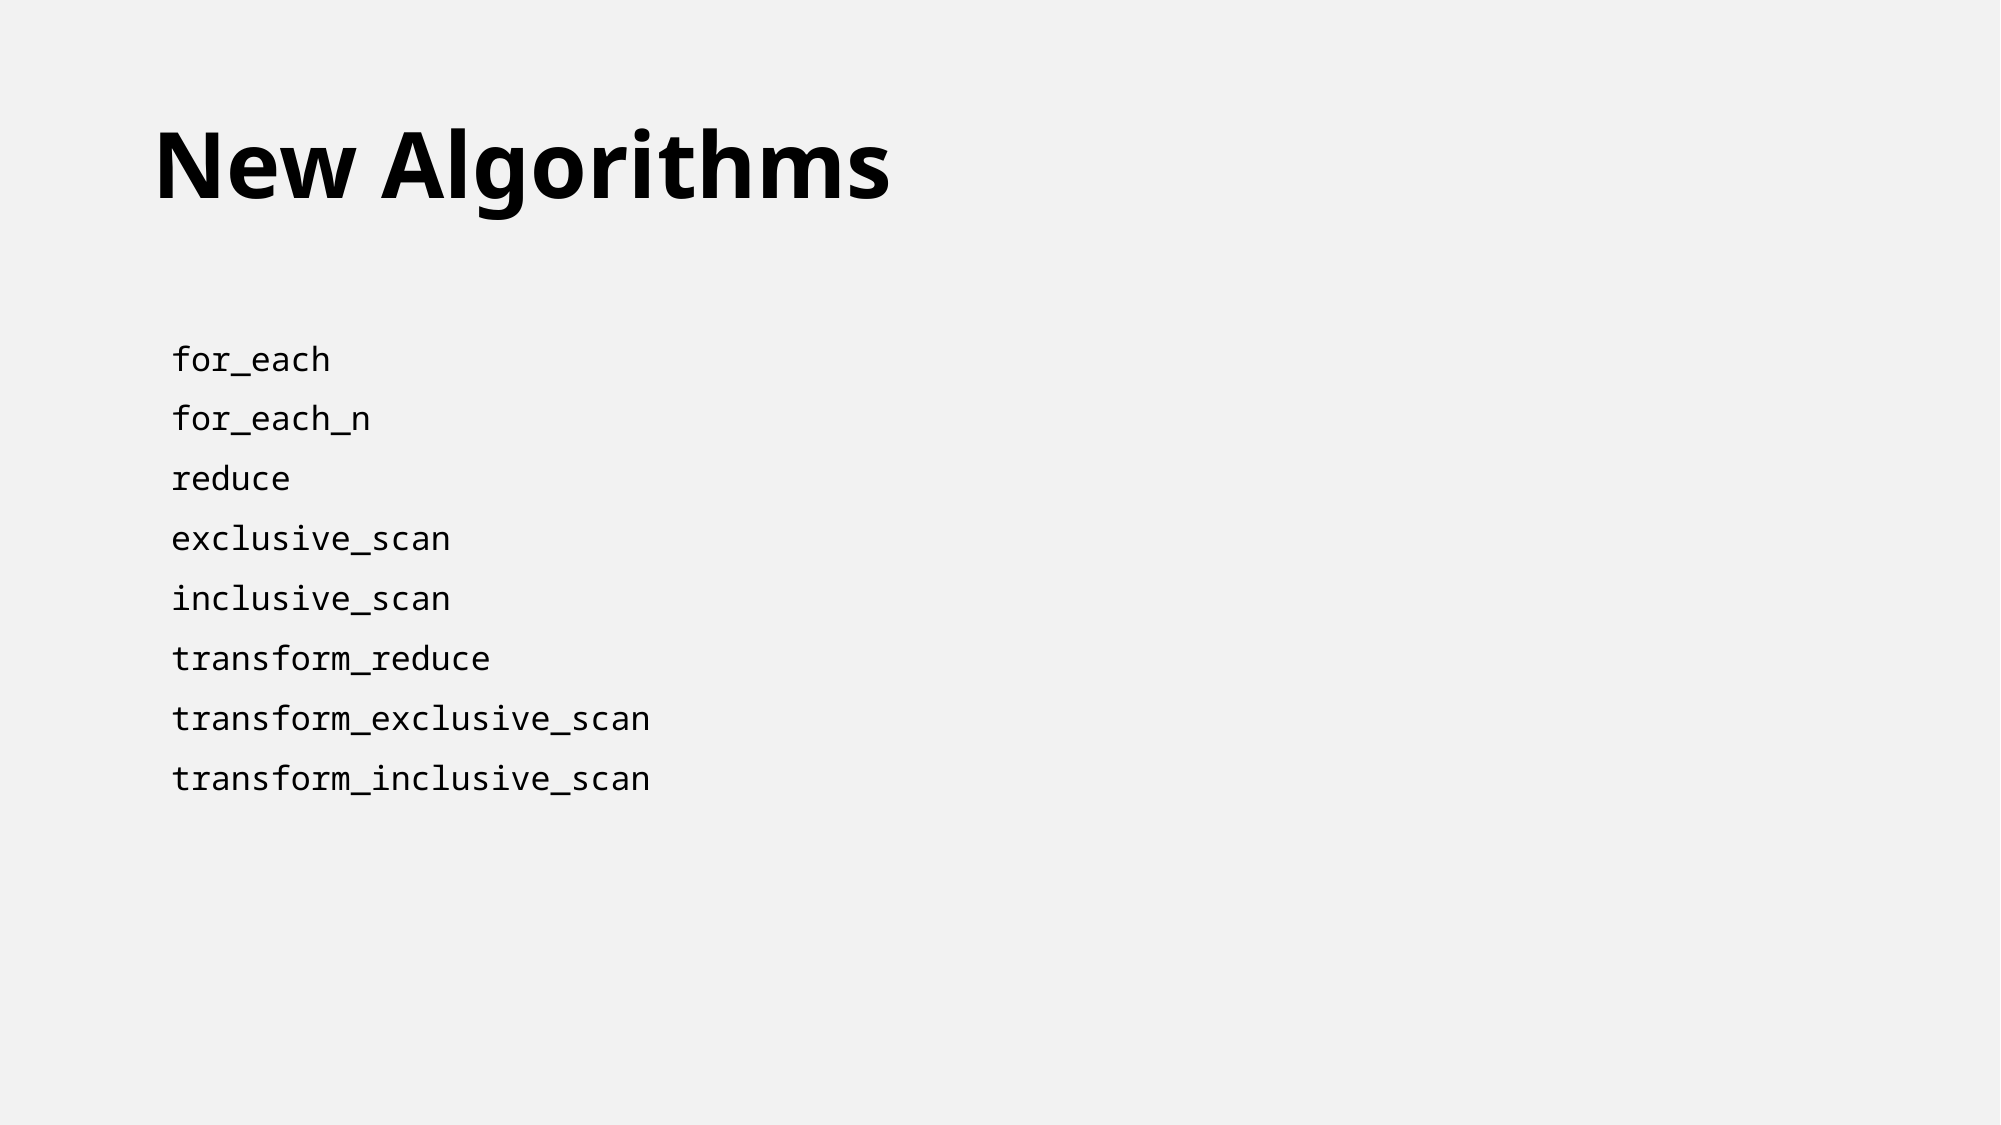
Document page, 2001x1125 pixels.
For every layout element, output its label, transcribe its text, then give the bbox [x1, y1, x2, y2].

text_box for_each for_each_n reduce exclusive_scan inclusive_scan transform_reduce transform_exclusive_scan transform_inclusive_scan [156, 310, 791, 805]
title New Algorithms [137, 59, 1863, 278]
